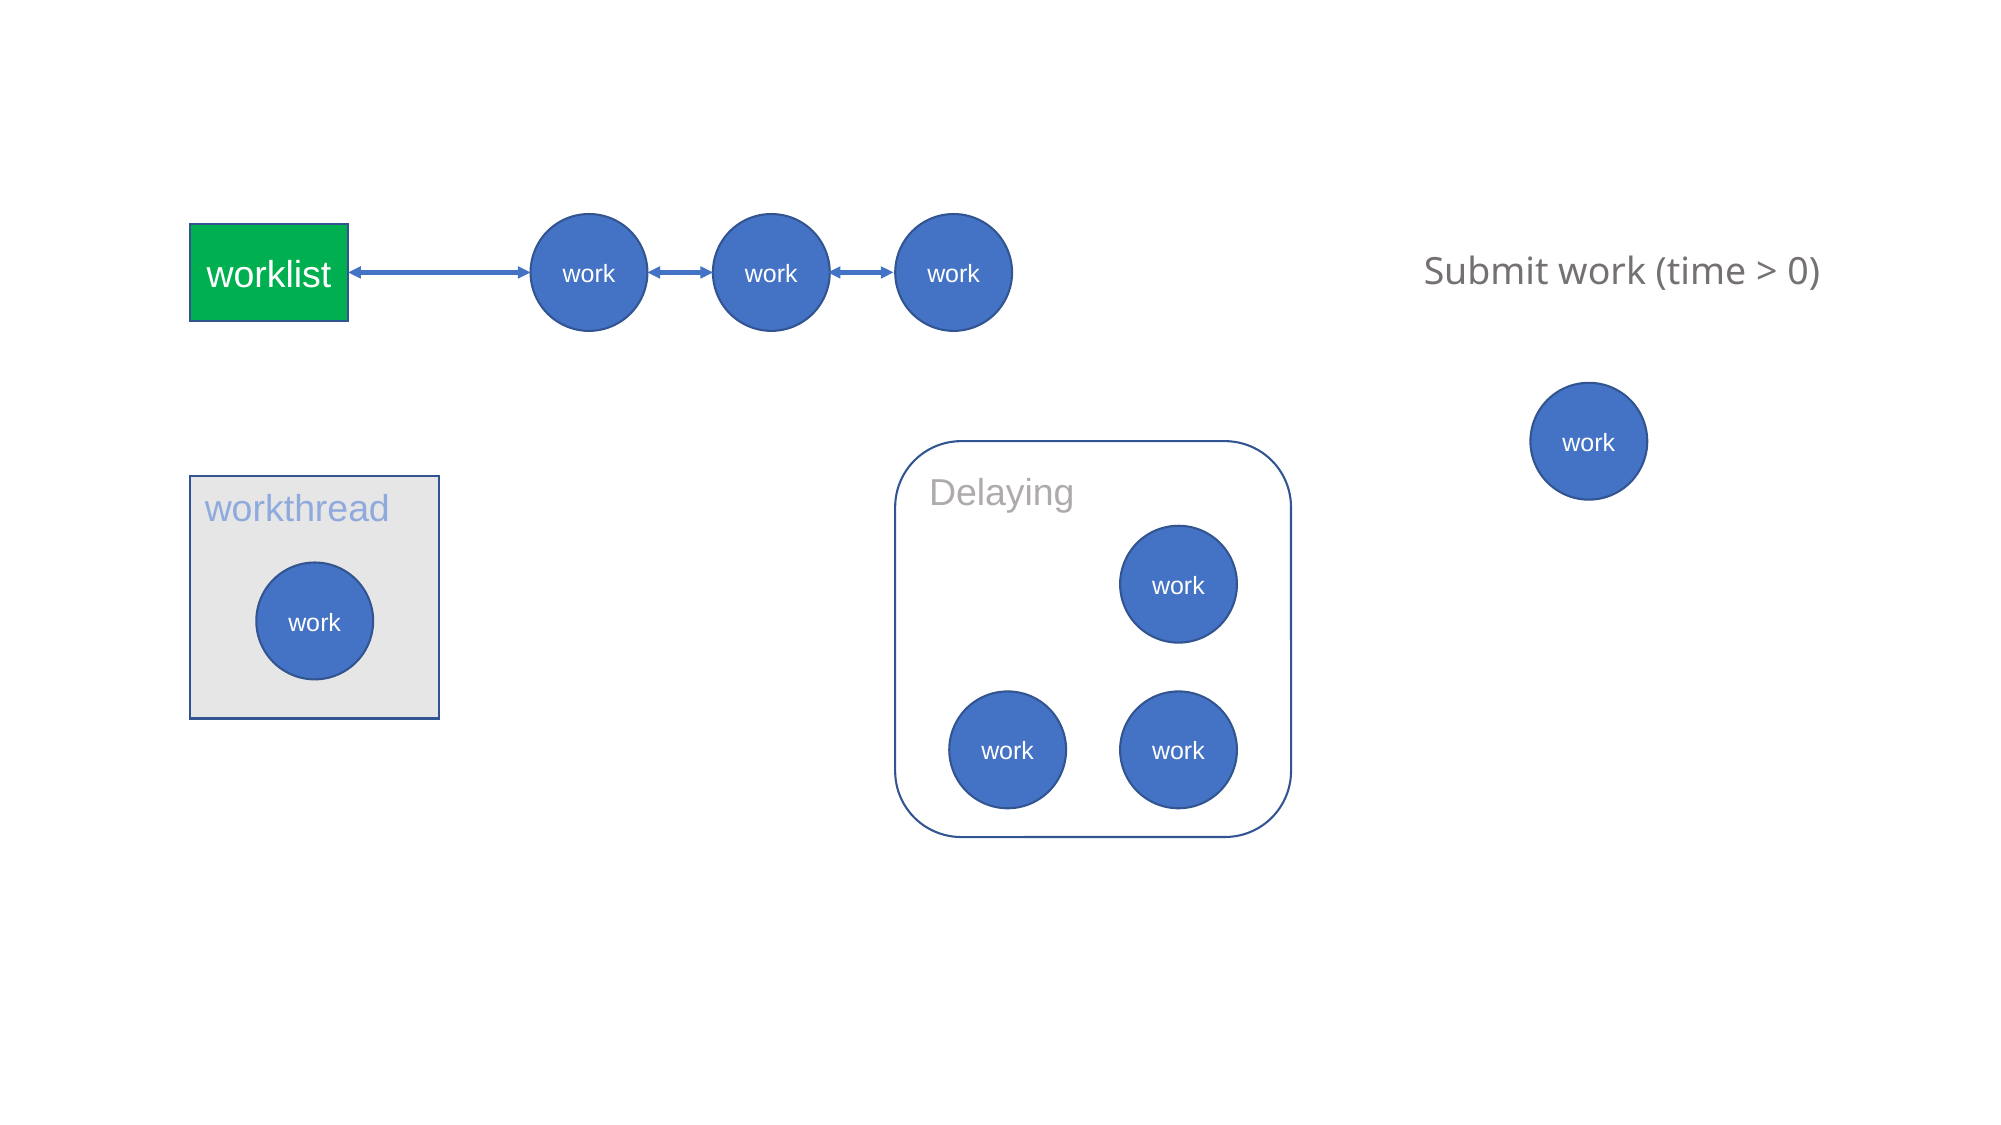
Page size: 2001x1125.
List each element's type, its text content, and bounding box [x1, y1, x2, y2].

text_box Submit work (time > 0) [1408, 224, 1837, 314]
text_box work [1119, 690, 1239, 810]
text_box work [1529, 381, 1649, 501]
text_box Delaying [894, 440, 1293, 839]
text_box work [894, 212, 1014, 332]
text_box work [255, 561, 375, 681]
text_box workthread [189, 475, 440, 720]
text_box worklist [189, 223, 349, 322]
text_box work [711, 212, 831, 332]
text_box work [529, 212, 649, 332]
text_box work [1119, 524, 1239, 644]
text_box work [948, 690, 1068, 810]
